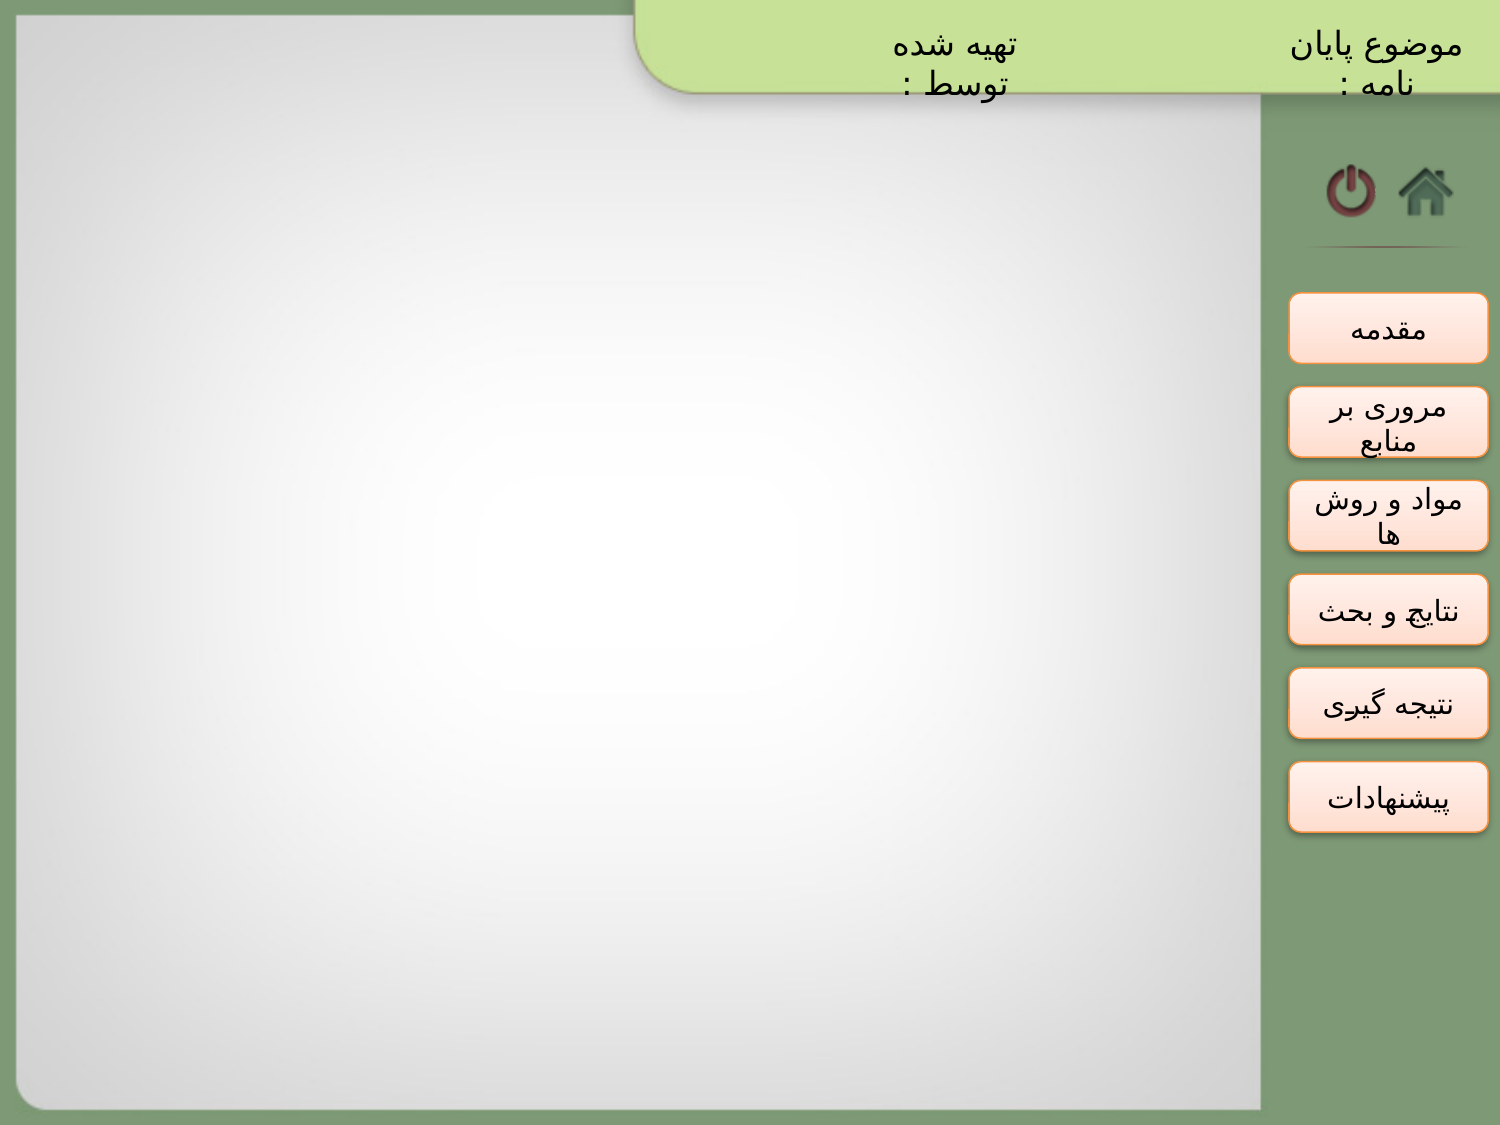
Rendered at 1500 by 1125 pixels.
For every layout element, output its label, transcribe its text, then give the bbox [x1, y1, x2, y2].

picture [0, 0, 1500, 1125]
text_box مروری بر منابع [1288, 385, 1490, 458]
text_box مقدمه [1288, 292, 1490, 365]
text_box نتایج و بحث [1288, 573, 1490, 646]
text_box نتیجه گیری [1288, 667, 1490, 740]
text_box موضوع پایان نامه : [1253, 14, 1500, 110]
text_box تهیه شده توسط : [832, 14, 1079, 110]
text_box مواد و روش ها [1288, 479, 1490, 552]
text_box پیشنهادات [1288, 760, 1490, 833]
